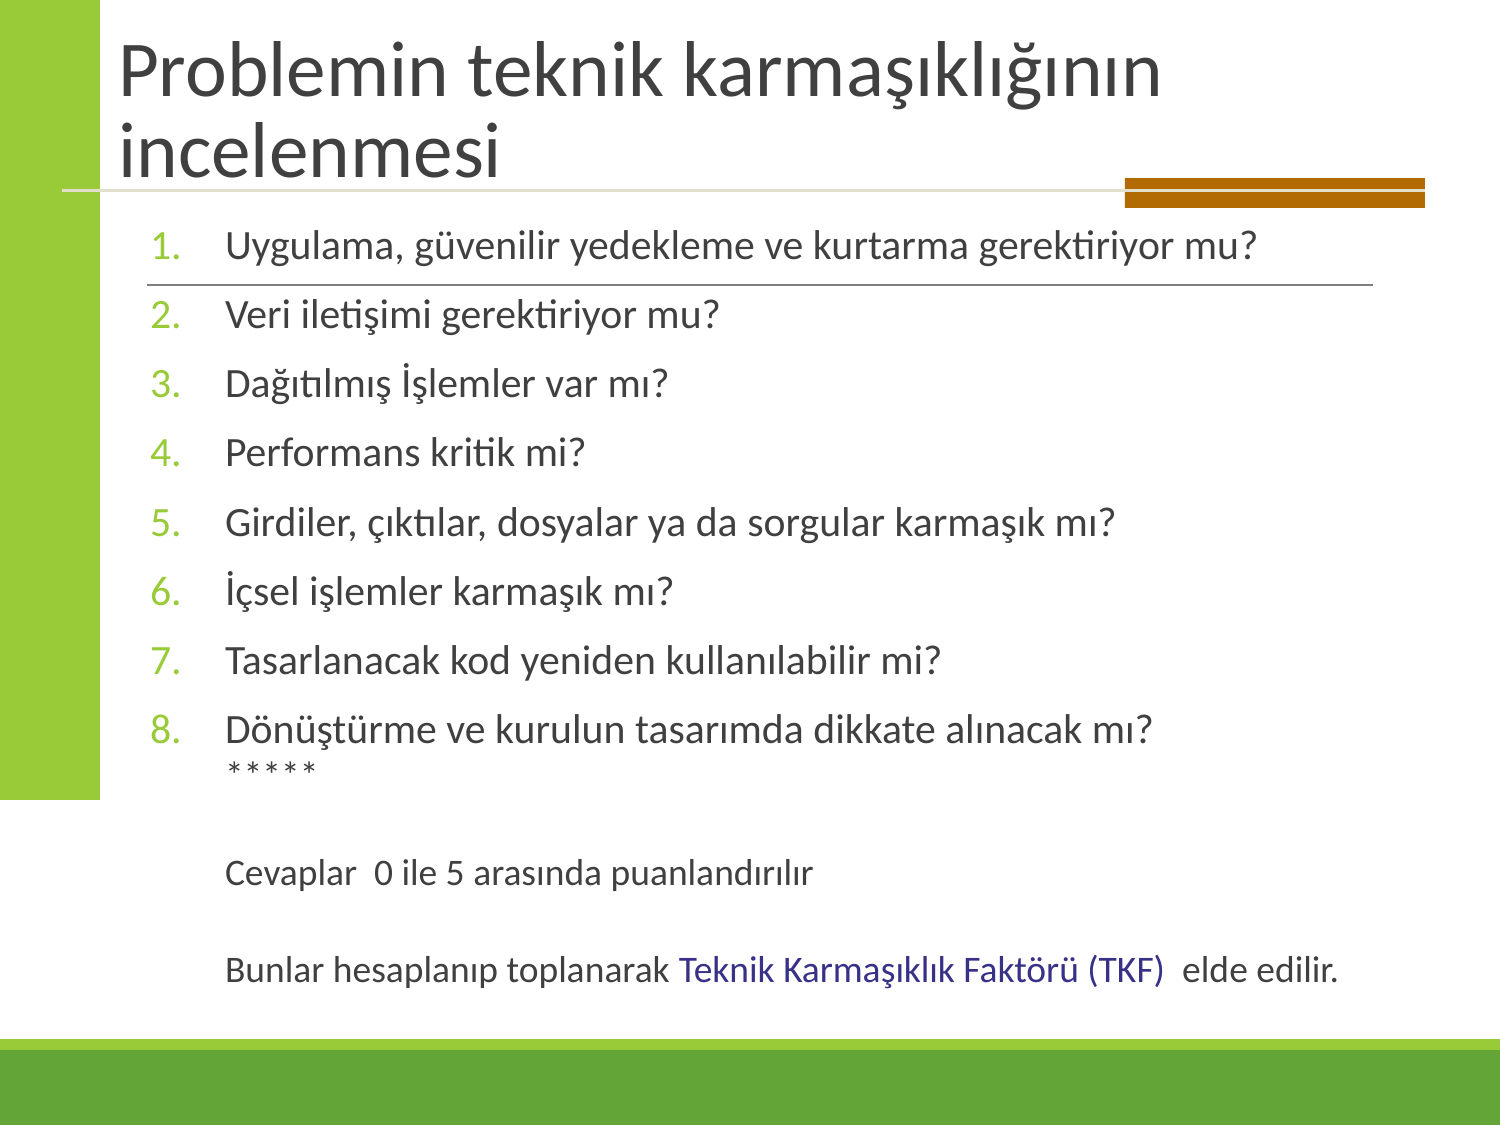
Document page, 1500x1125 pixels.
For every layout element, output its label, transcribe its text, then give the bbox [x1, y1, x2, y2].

list Uygulama, güvenilir yedekleme ve kurtarma gerektiriyor mu? Veri iletişimi gerektiriyor mu? Dağıtılmış İşlemler var mı? Performans kritik mi? Girdiler, çıktılar, dosyalar ya da sorgular karmaşık mı? İçsel işlemler karmaşık mı? Tasarlanacak kod yeniden kullanılabilir mi? Dönüştürme ve kurulun tasarımda dikkate alınacak mı? ***** Cevaplar 0 ile 5 arasında puanlandırılır Bunlar hesaplanıp toplanarak Teknik Karmaşıklık Faktörü (TKF) elde edilir. [150, 219, 1425, 1059]
title Problemin teknik karmaşıklığının incelenmesi [103, 0, 1397, 201]
